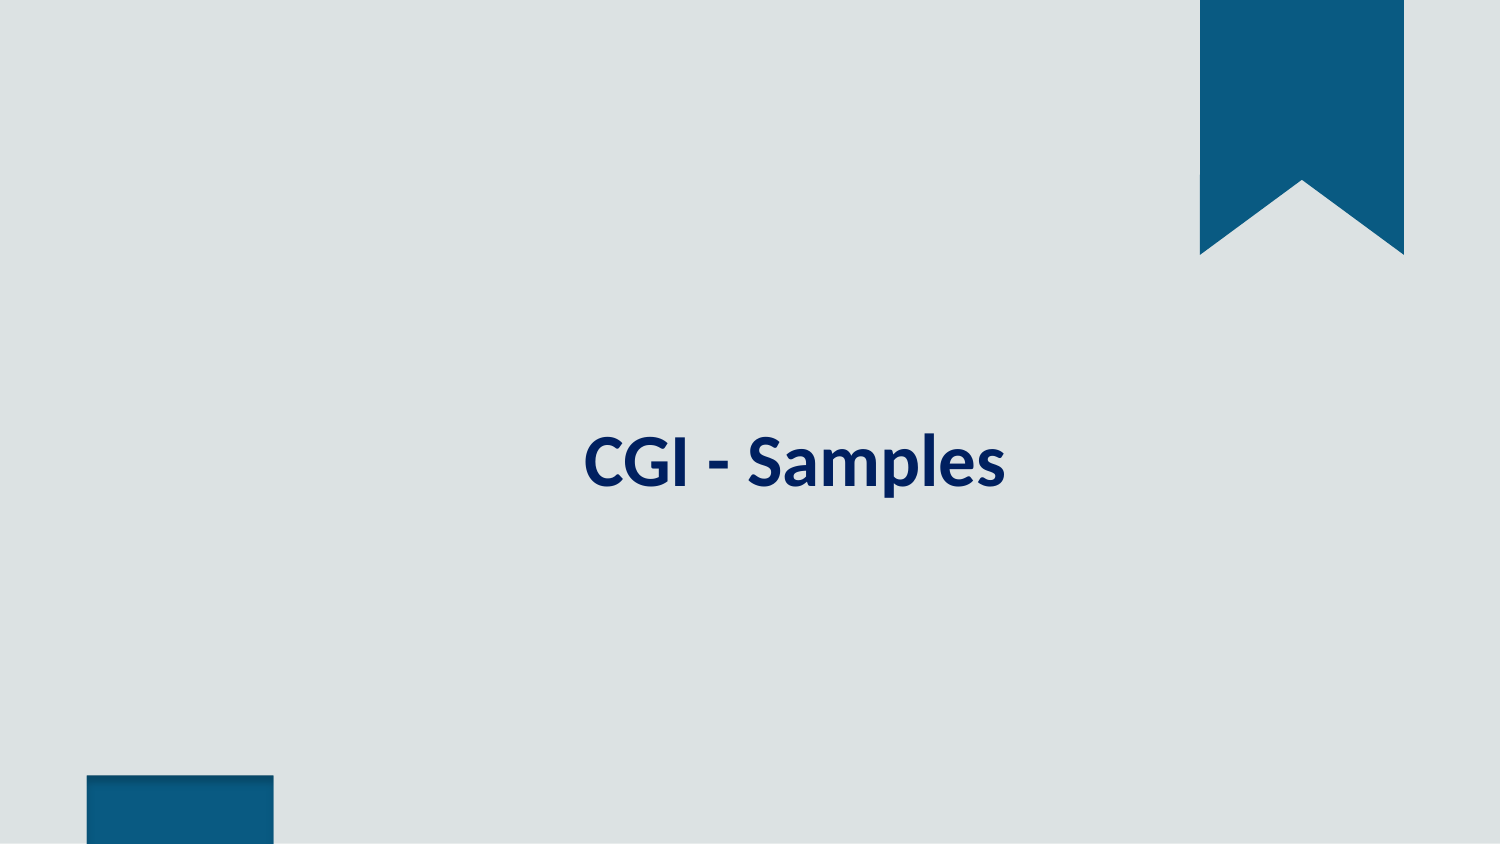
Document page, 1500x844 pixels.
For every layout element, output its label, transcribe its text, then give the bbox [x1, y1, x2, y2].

title CGI - Samples [225, 409, 1364, 553]
text_box [86, 775, 274, 844]
